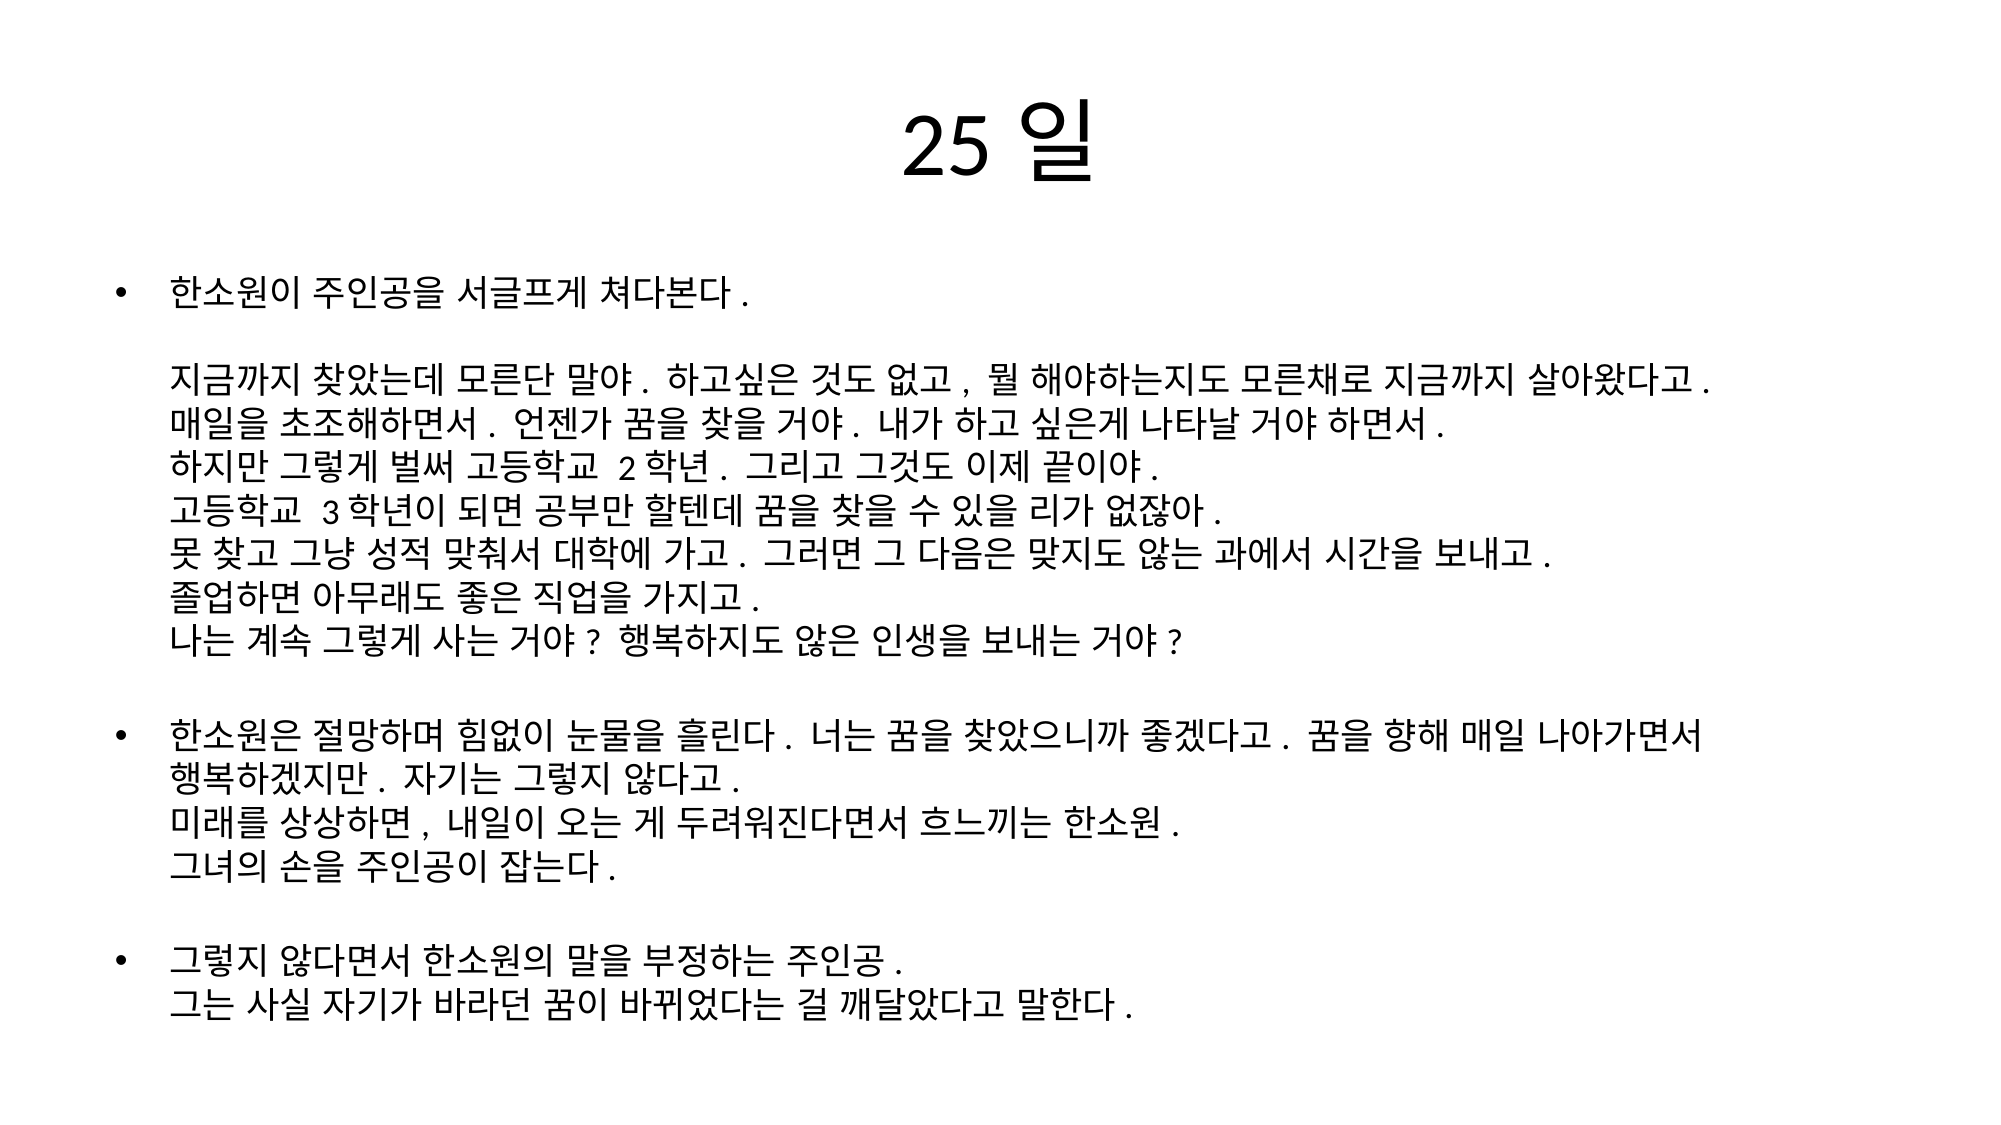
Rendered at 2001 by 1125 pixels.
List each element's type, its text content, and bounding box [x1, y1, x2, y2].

title 25일 [99, 45, 1900, 233]
list 한소원이 주인공을 서글프게 쳐다본다. 지금까지 찾았는데 모른단 말야. 하고싶은 것도 없고, 뭘 해야하는지도 모른채로 지금까지 살아왔다고. 매일을 초조해하면서. 언젠가 꿈을 찾을 거야. 내가 하고 싶은게 나타날 거야 하면서. 하지만 그렇게 벌써 고등학교 2학년. 그리고 그것도 이제 끝이야. 고등학교 3학년이 되면 공부만 할텐데 꿈을 찾을 수 있을 리가 없잖아. 못 찾고 그냥 성적 맞춰서 대학에 가고. 그러면 그 다음은 맞지도 않는 과에서 시간을 보내고. 졸업하면 아무래도 좋은 직업을 가지고. 나는 계속 그렇게 사는 거야? 행복하지도 않은 인생을 보내는 거야? 한소원은 절망하며 힘없이 눈물을 흘린다. 너는 꿈을 찾았으니까 좋겠다고. 꿈을 향해 매일 나아가면서 행복하겠지만. 자기는 그렇지 않다고. 미래를 상상하면, 내일이 오는 게 두려워진다면서 흐느끼는 한소원. 그녀의 손을 주인공이 잡는다. 그렇지 않다면서 한소원의 말을 부정하는 주인공. 그는 사실 자기가 바라던 꿈이 바뀌었다는 걸 깨달았다고 말한다. [99, 262, 1900, 1039]
